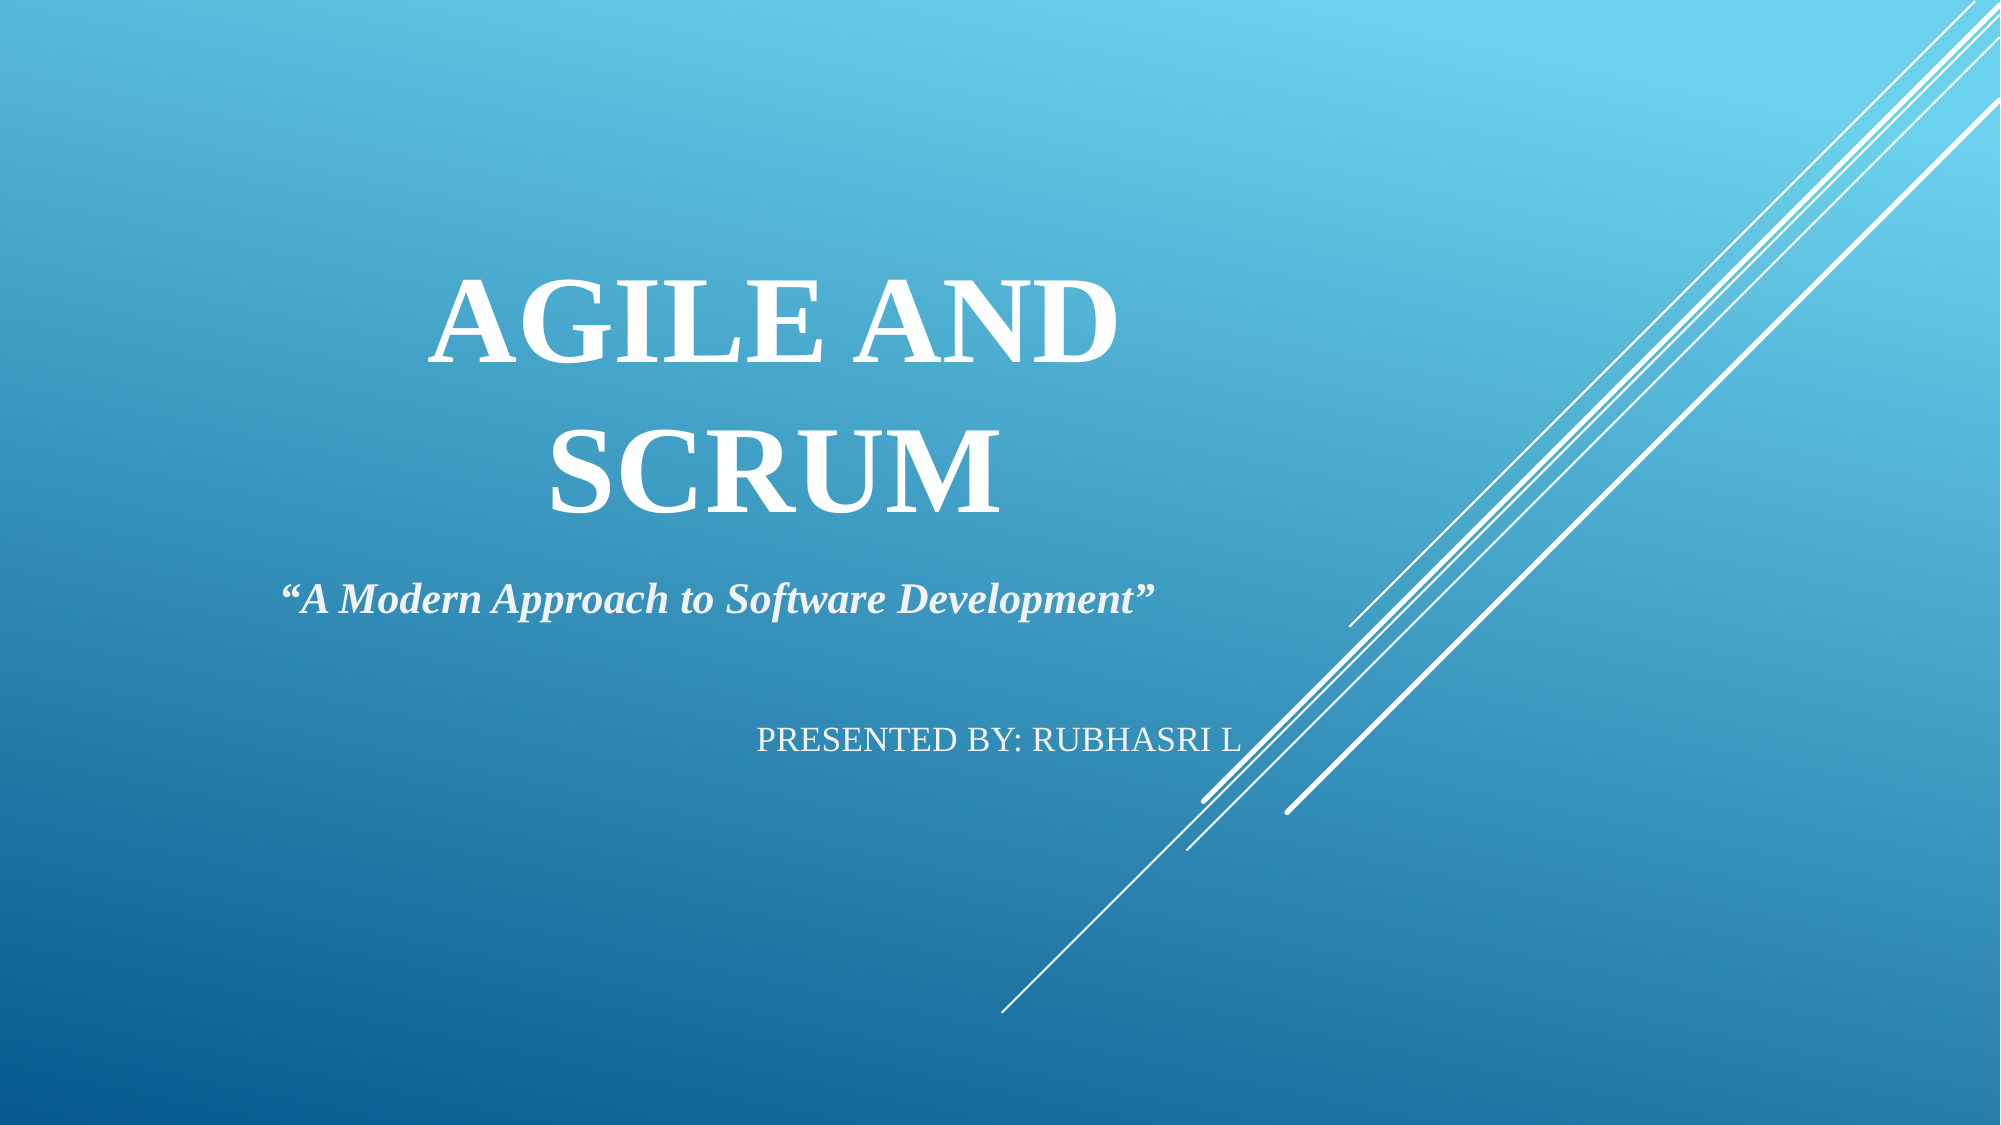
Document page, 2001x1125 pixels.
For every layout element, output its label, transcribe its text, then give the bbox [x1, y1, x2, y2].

title AGILE AND SCRUM [170, 228, 1380, 545]
subtitle “A Modern Approach to Software Development” PRESENTED BY: RUBHASRI L [263, 562, 1586, 801]
